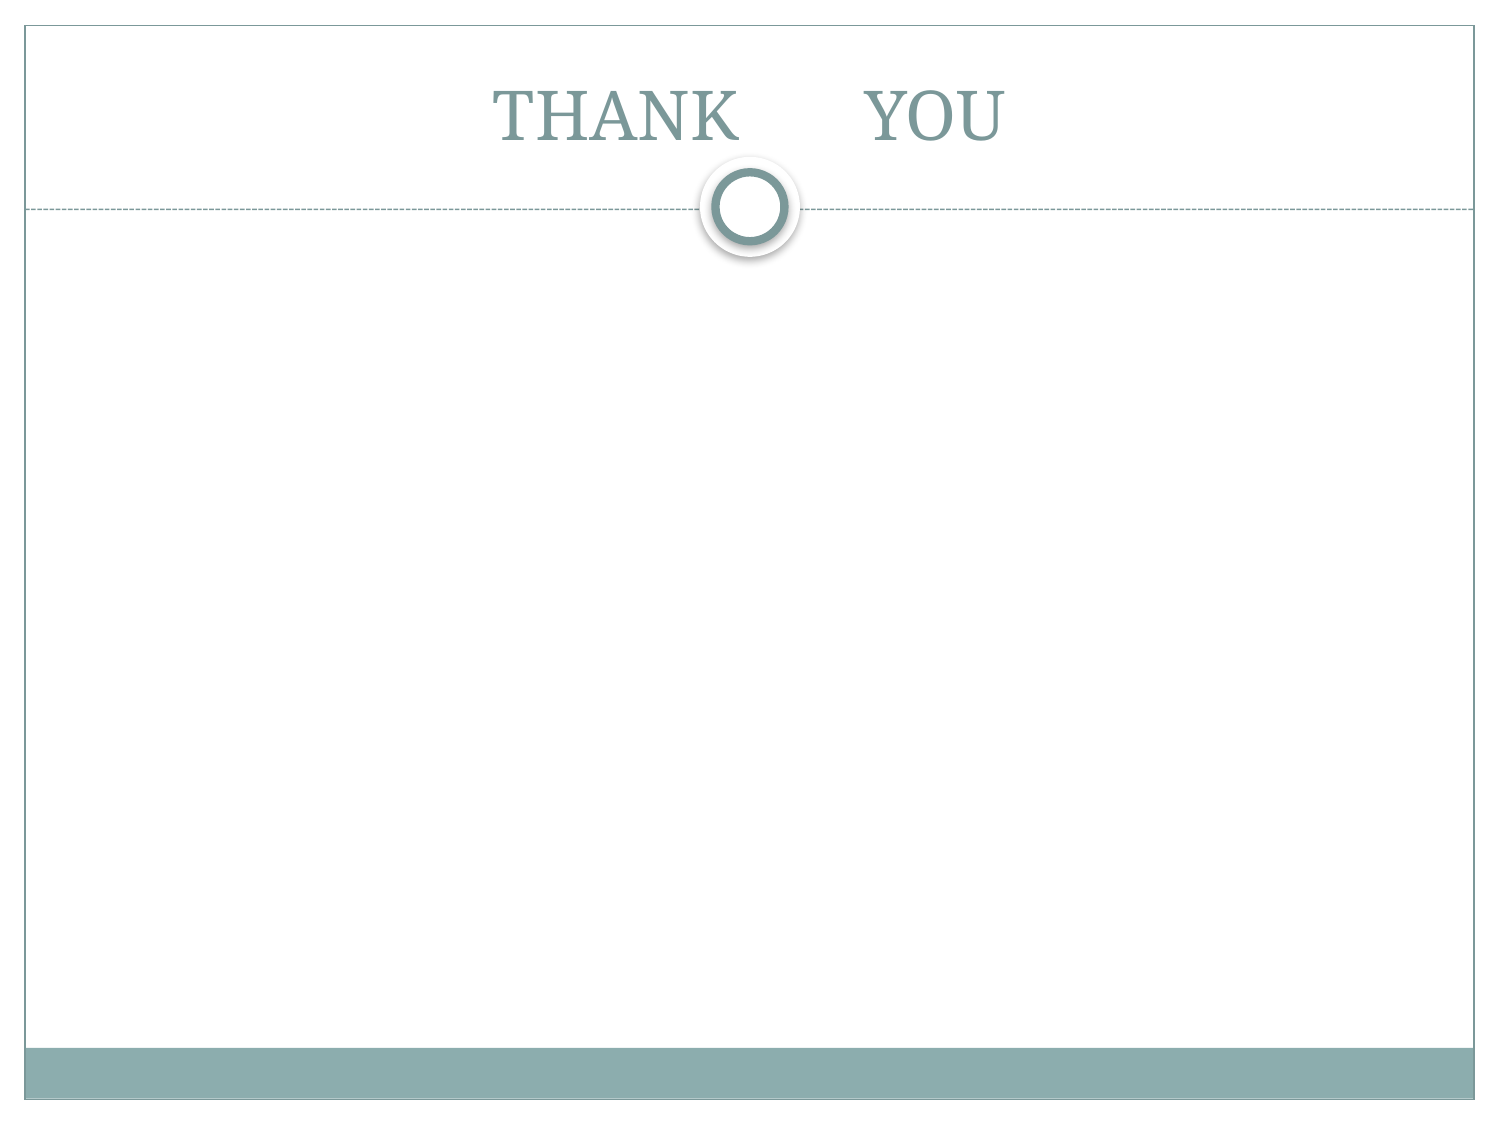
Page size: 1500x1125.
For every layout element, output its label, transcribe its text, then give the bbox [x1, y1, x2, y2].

title THANK YOU [49, 37, 1450, 162]
